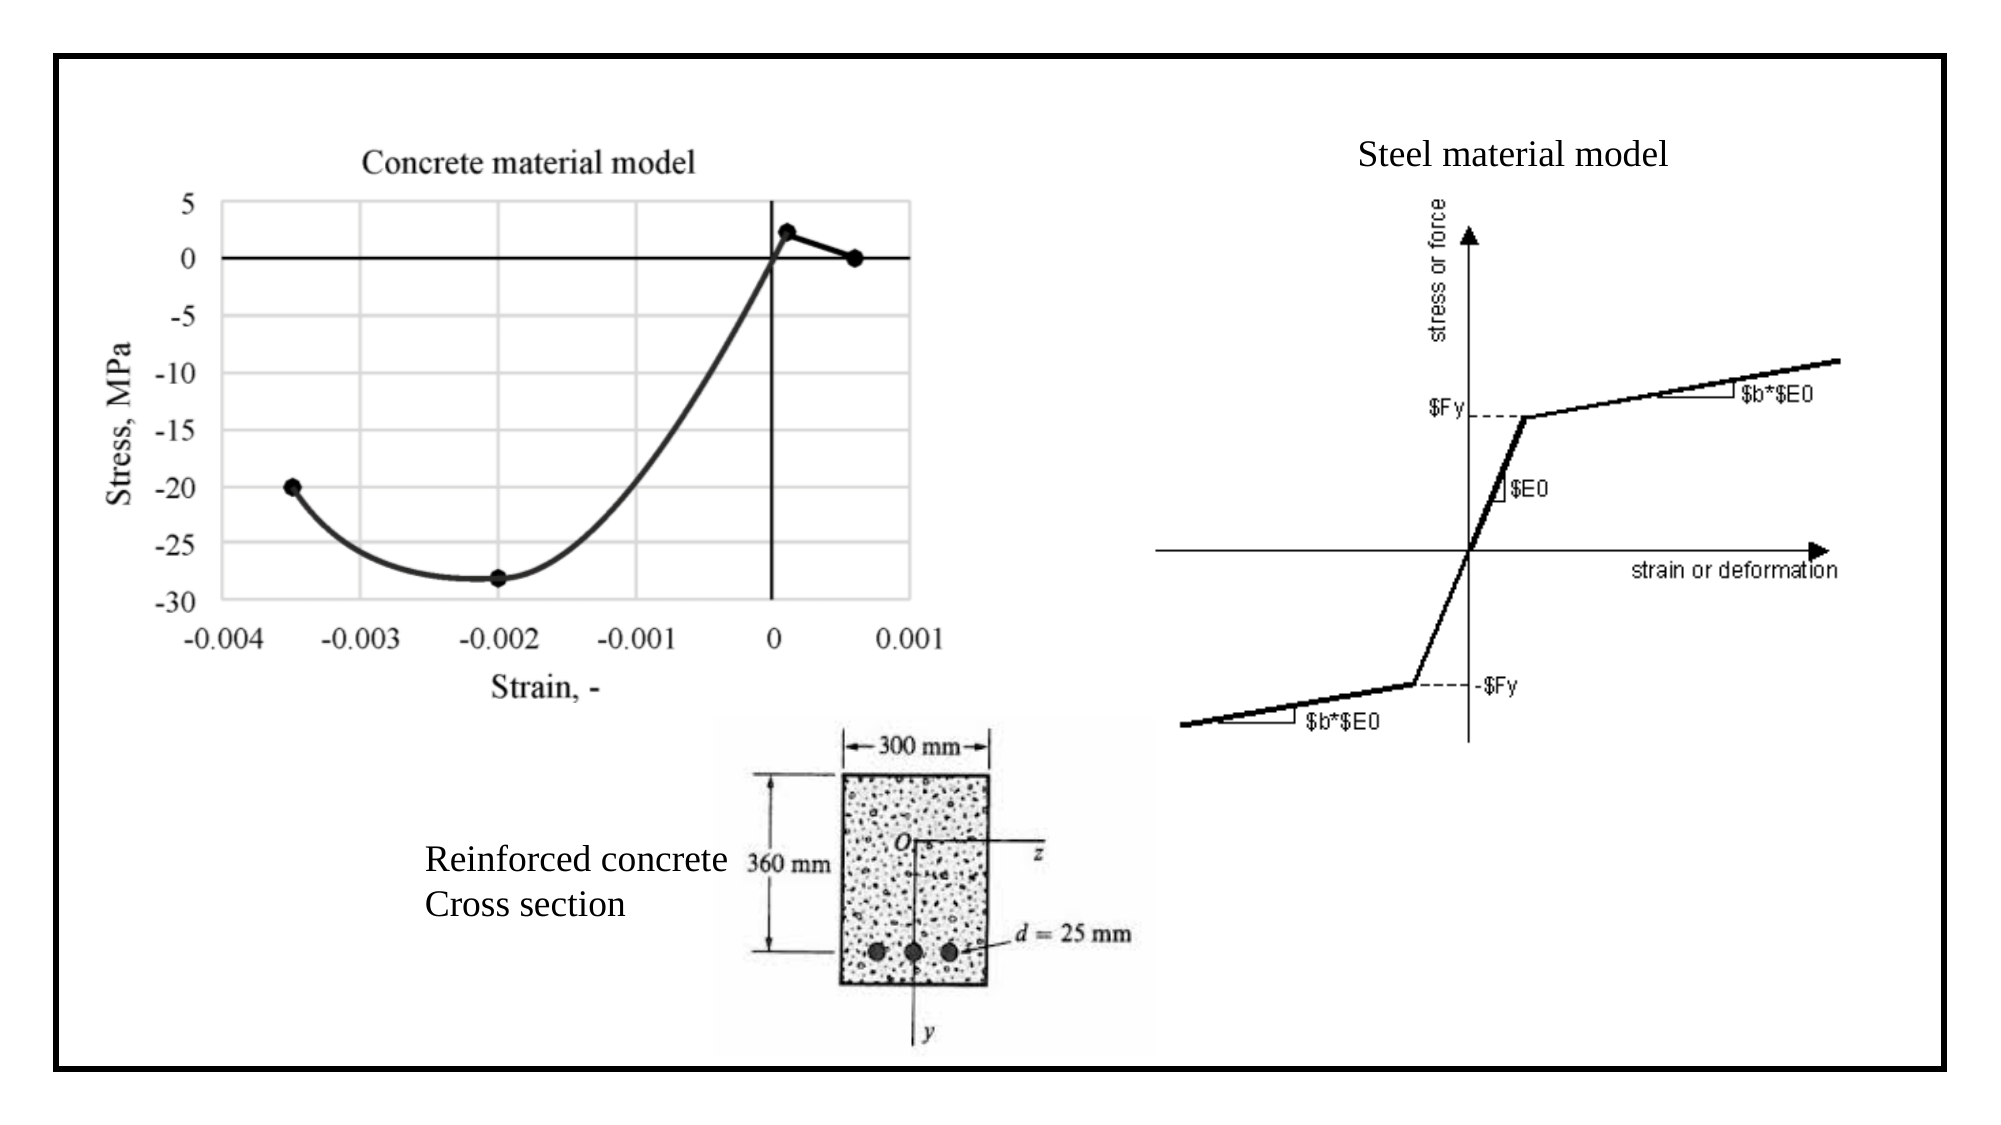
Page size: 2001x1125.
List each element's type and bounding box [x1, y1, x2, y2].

text_box [55, 55, 1945, 1070]
picture [99, 137, 954, 703]
text_box [408, 717, 1155, 1057]
text_box [1154, 121, 1860, 747]
